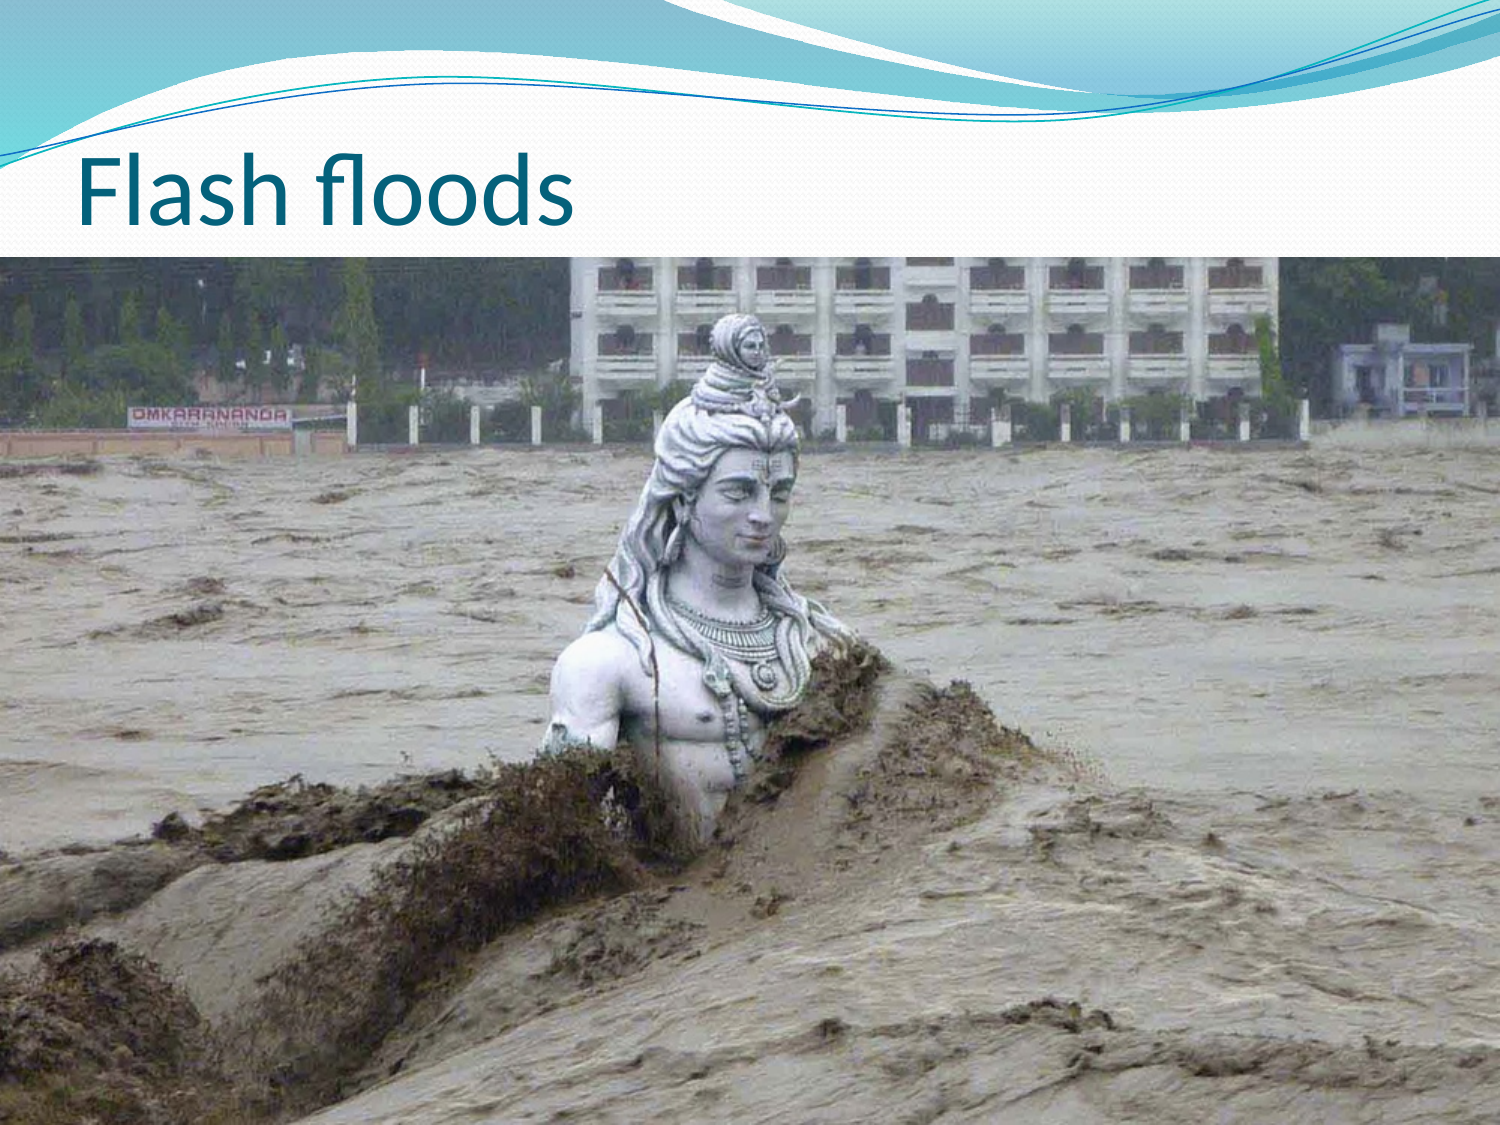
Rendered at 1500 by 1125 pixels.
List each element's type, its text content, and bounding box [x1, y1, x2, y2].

title Flash floods [75, 58, 1425, 247]
picture [0, 257, 1500, 1125]
